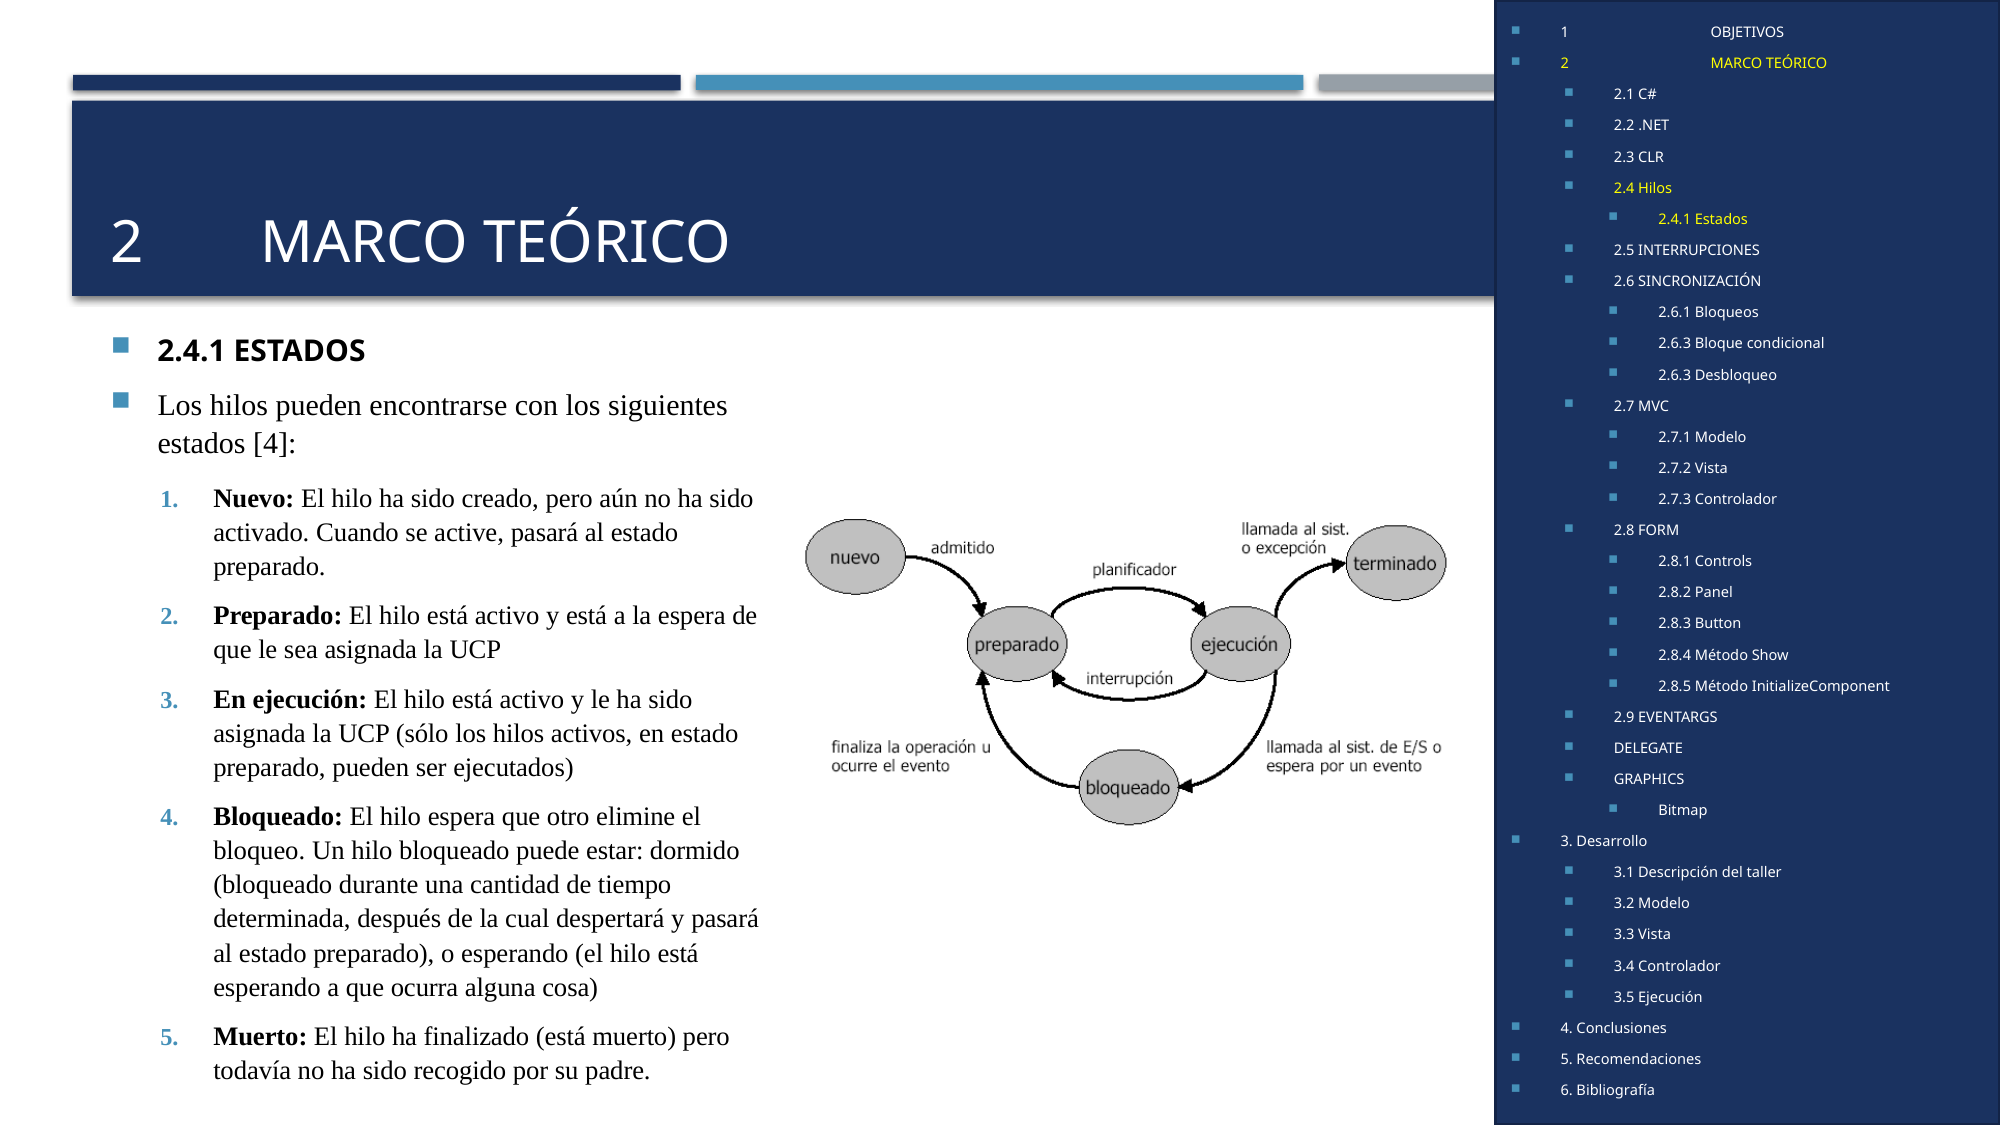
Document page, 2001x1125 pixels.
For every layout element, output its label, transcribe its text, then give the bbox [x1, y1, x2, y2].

title 2 Marco teórico [95, 115, 1494, 282]
text_box 1 OBJETIVOS 2 MARCO TEÓRICO 2.1 C# 2.2 .NET 2.3 CLR 2.4 Hilos 2.4.1 Estados 2.5 INTERRUPCIONES 2.6 SINCRONIZACIÓN 2.6.1 Bloqueos 2.6.3 Bloque condicional 2.6.3 Desbloqueo 2.7 MVC 2.7.1 Modelo 2.7.2 Vista 2.7.3 Controlador 2.8 FORM 2.8.1 Controls 2.8.2 Panel 2.8.3 Button 2.8.4 Método Show 2.8.5 Método InitializeComponent 2.9 EVENTARGS DELEGATE GRAPHICS Bitmap 3. Desarrollo 3.1 Descripción del taller 3.2 Modelo 3.3 Vista 3.4 Controlador 3.5 Ejecución 4. Conclusiones 5. Recomendaciones 6. Bibliografía [1494, 0, 2000, 1125]
picture [790, 489, 1464, 844]
list 2.4.1 ESTADOS Los hilos pueden encontrarse con los siguientes estados [4]: Nuevo: El hilo ha sido creado, pero aún no ha sido activado. Cuando se active, pasará al estado preparado. Preparado: El hilo está activo y está a la espera de que le sea asignada la UCP En ejecución: El hilo está activo y le ha sido asignada la UCP (sólo los hilos activos, en estado preparado, pueden ser ejecutados) Bloqueado: El hilo espera que otro elimine el bloqueo. Un hilo bloqueado puede estar: dormido (bloqueado durante una cantidad de tiempo determinada, después de la cual despertará y pasará al estado preparado), o esperando (el hilo está esperando a que ocurra alguna cosa) Muerto: El hilo ha finalizado (está muerto) pero todavía no ha sido recogido por su padre. [95, 323, 792, 1098]
